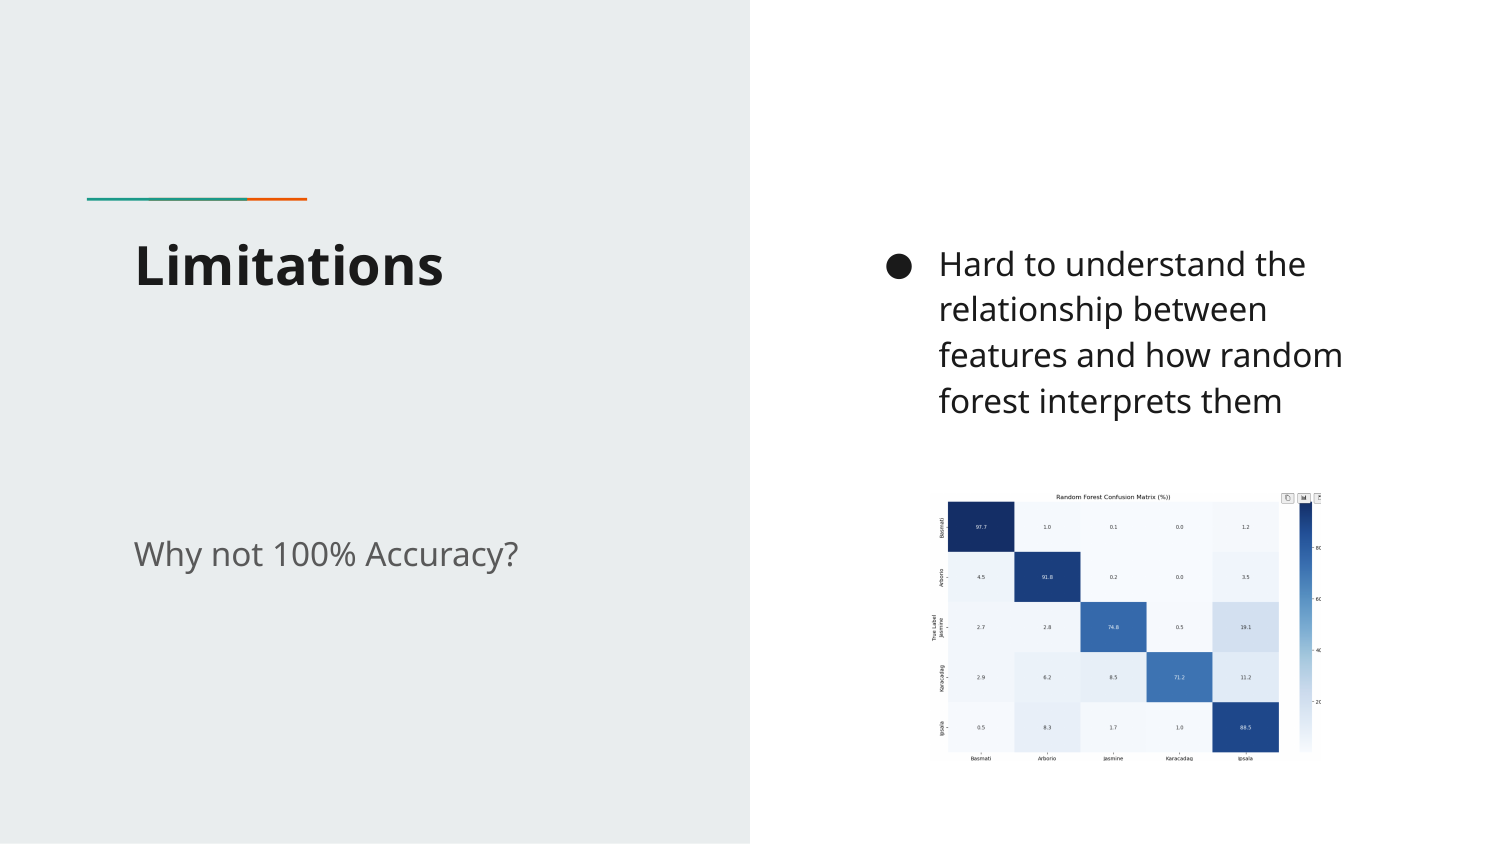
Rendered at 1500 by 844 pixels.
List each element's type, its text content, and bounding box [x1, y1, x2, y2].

title Limitations [119, 216, 662, 494]
list Hard to understand the relationship between features and how random forest interprets them [848, 221, 1403, 719]
picture [930, 492, 1321, 762]
subtitle Why not 100% Accuracy? [118, 518, 661, 644]
